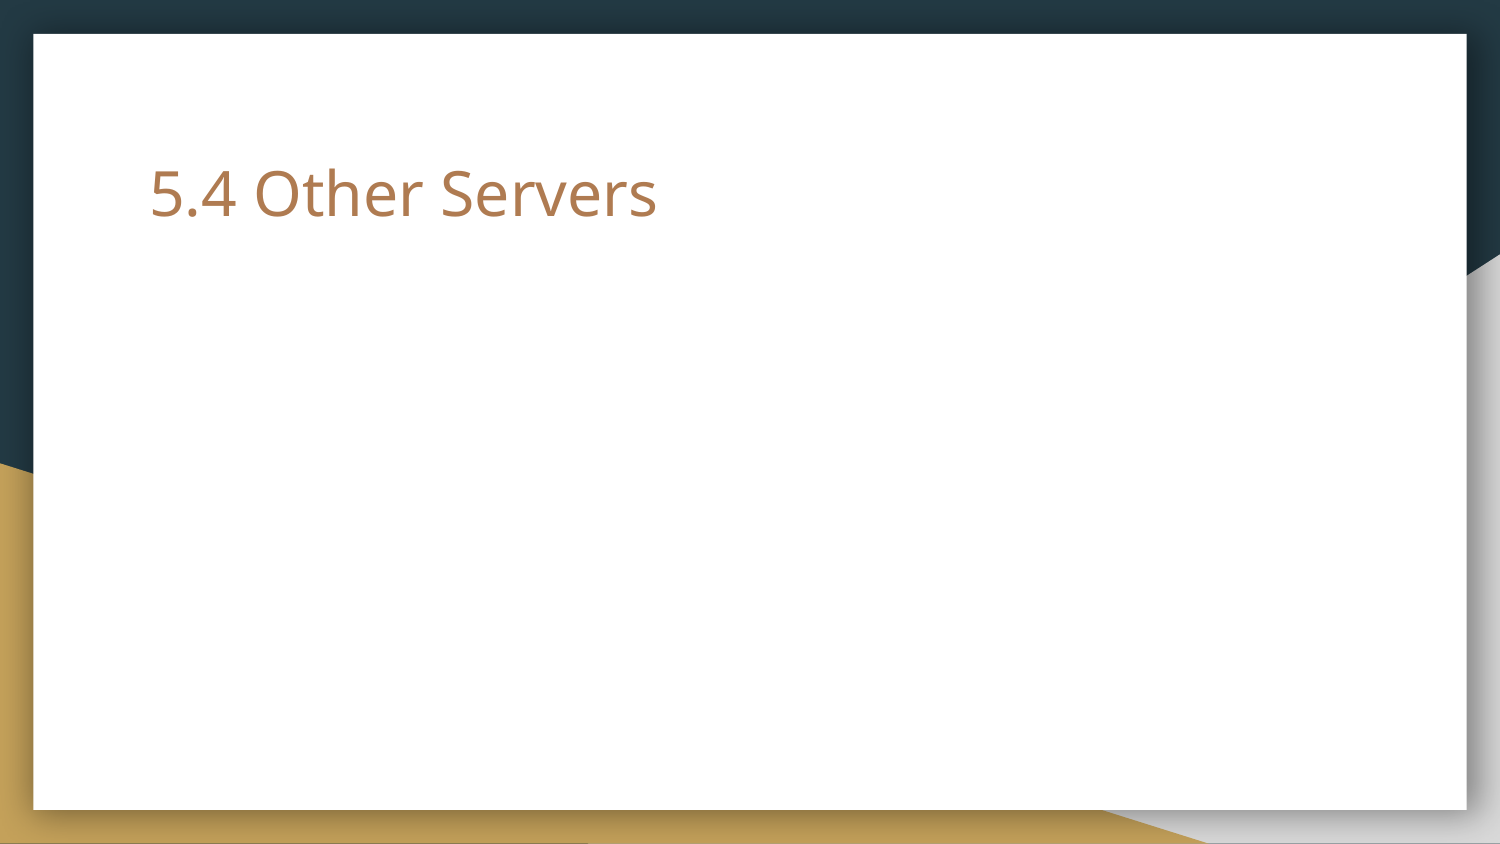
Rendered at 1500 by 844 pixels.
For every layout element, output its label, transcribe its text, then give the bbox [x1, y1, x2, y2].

title 5.4 Other Servers [134, 138, 1366, 296]
